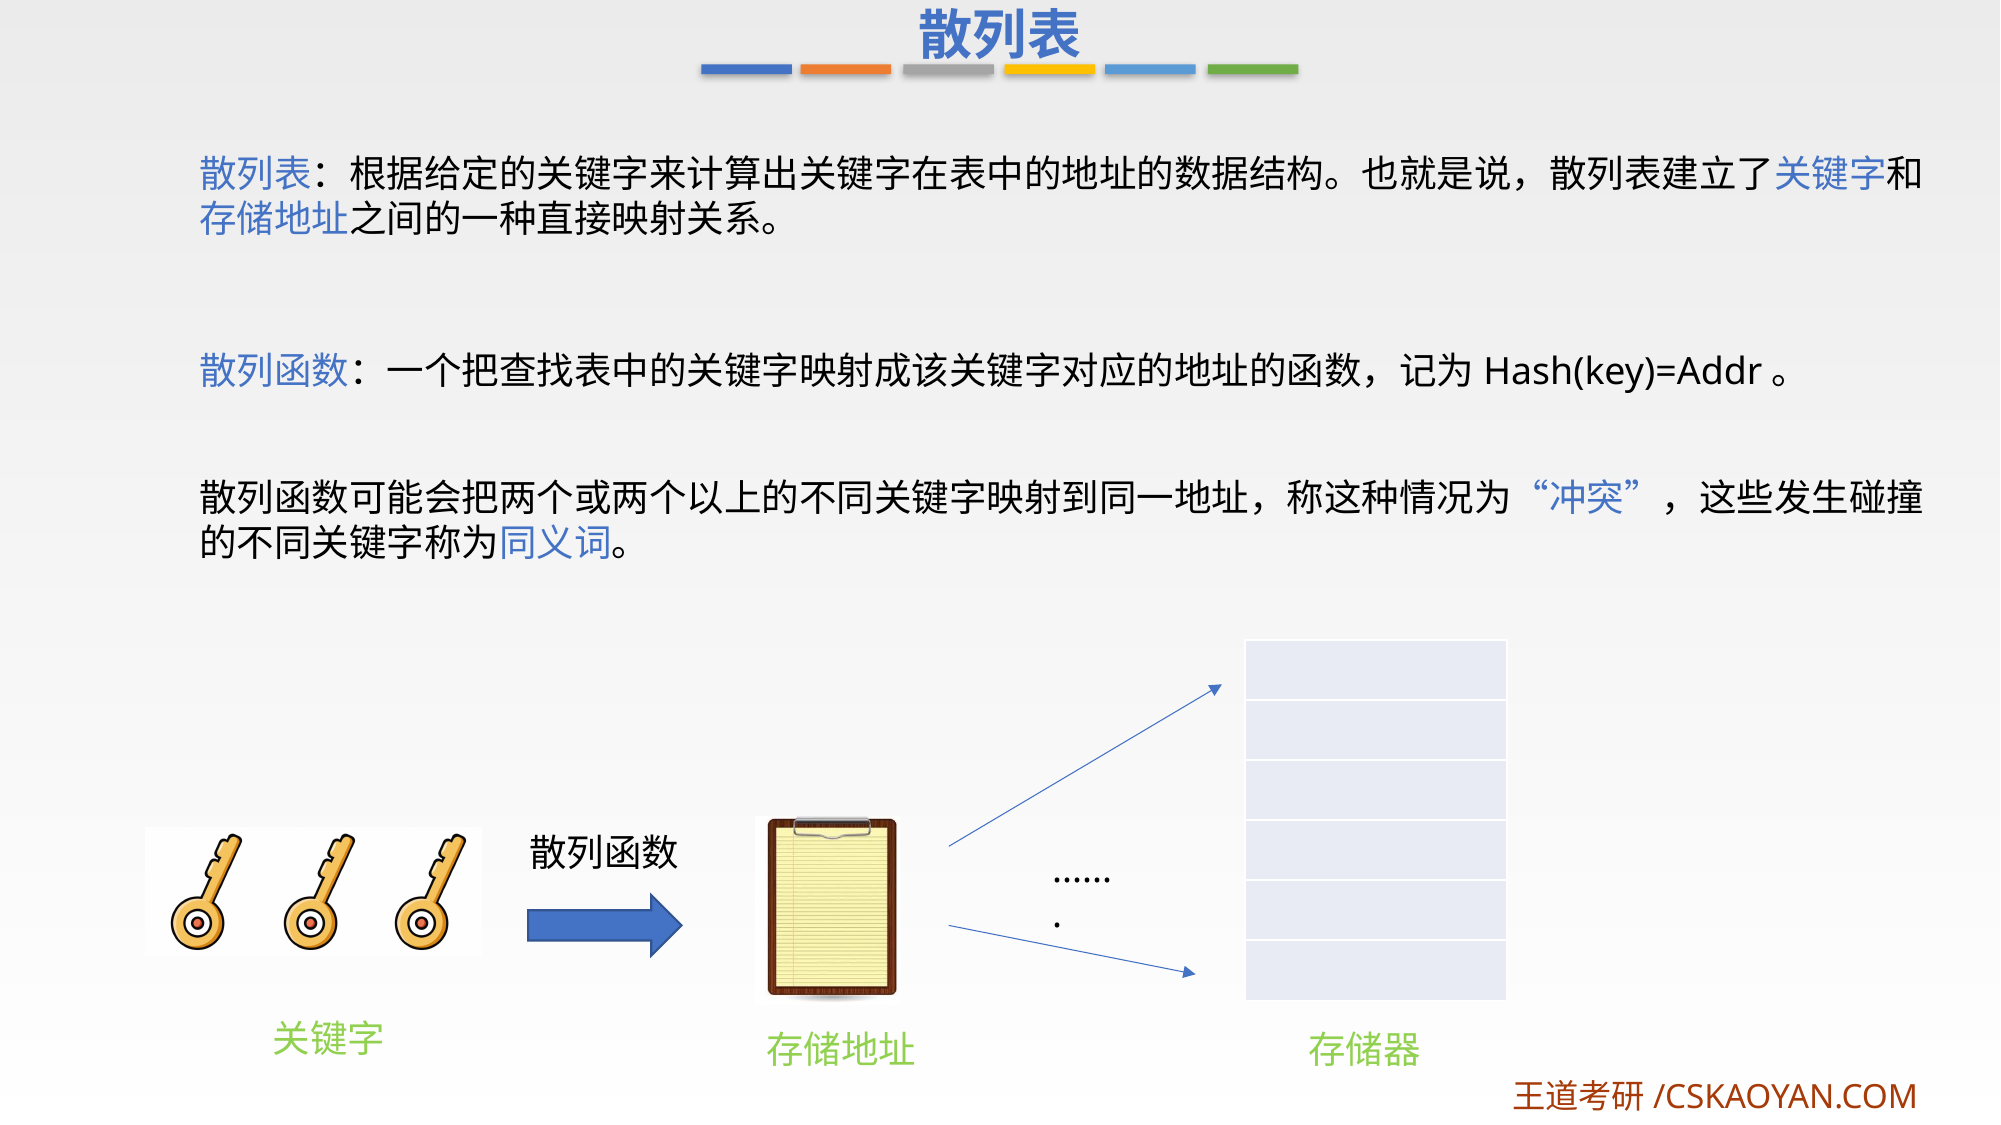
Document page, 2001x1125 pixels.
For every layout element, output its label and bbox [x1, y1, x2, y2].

text_box [948, 684, 1222, 975]
table_header [1246, 641, 1506, 699]
text_box [514, 821, 696, 882]
text_box [184, 466, 1960, 571]
table_cell [1246, 821, 1506, 879]
picture [754, 816, 901, 1005]
table_cell [1246, 701, 1506, 759]
text_box [184, 339, 1887, 400]
text_box [527, 892, 684, 959]
table_cell [1246, 761, 1506, 819]
text_box [0, 0, 2000, 75]
footer [1430, 1065, 2000, 1125]
text_box [184, 142, 1960, 247]
table_cell [1246, 941, 1506, 1000]
text_box [751, 1018, 949, 1079]
table_cell [1246, 881, 1506, 939]
text_box [1293, 1018, 1459, 1079]
picture [145, 827, 482, 956]
text_box [257, 1007, 485, 1068]
